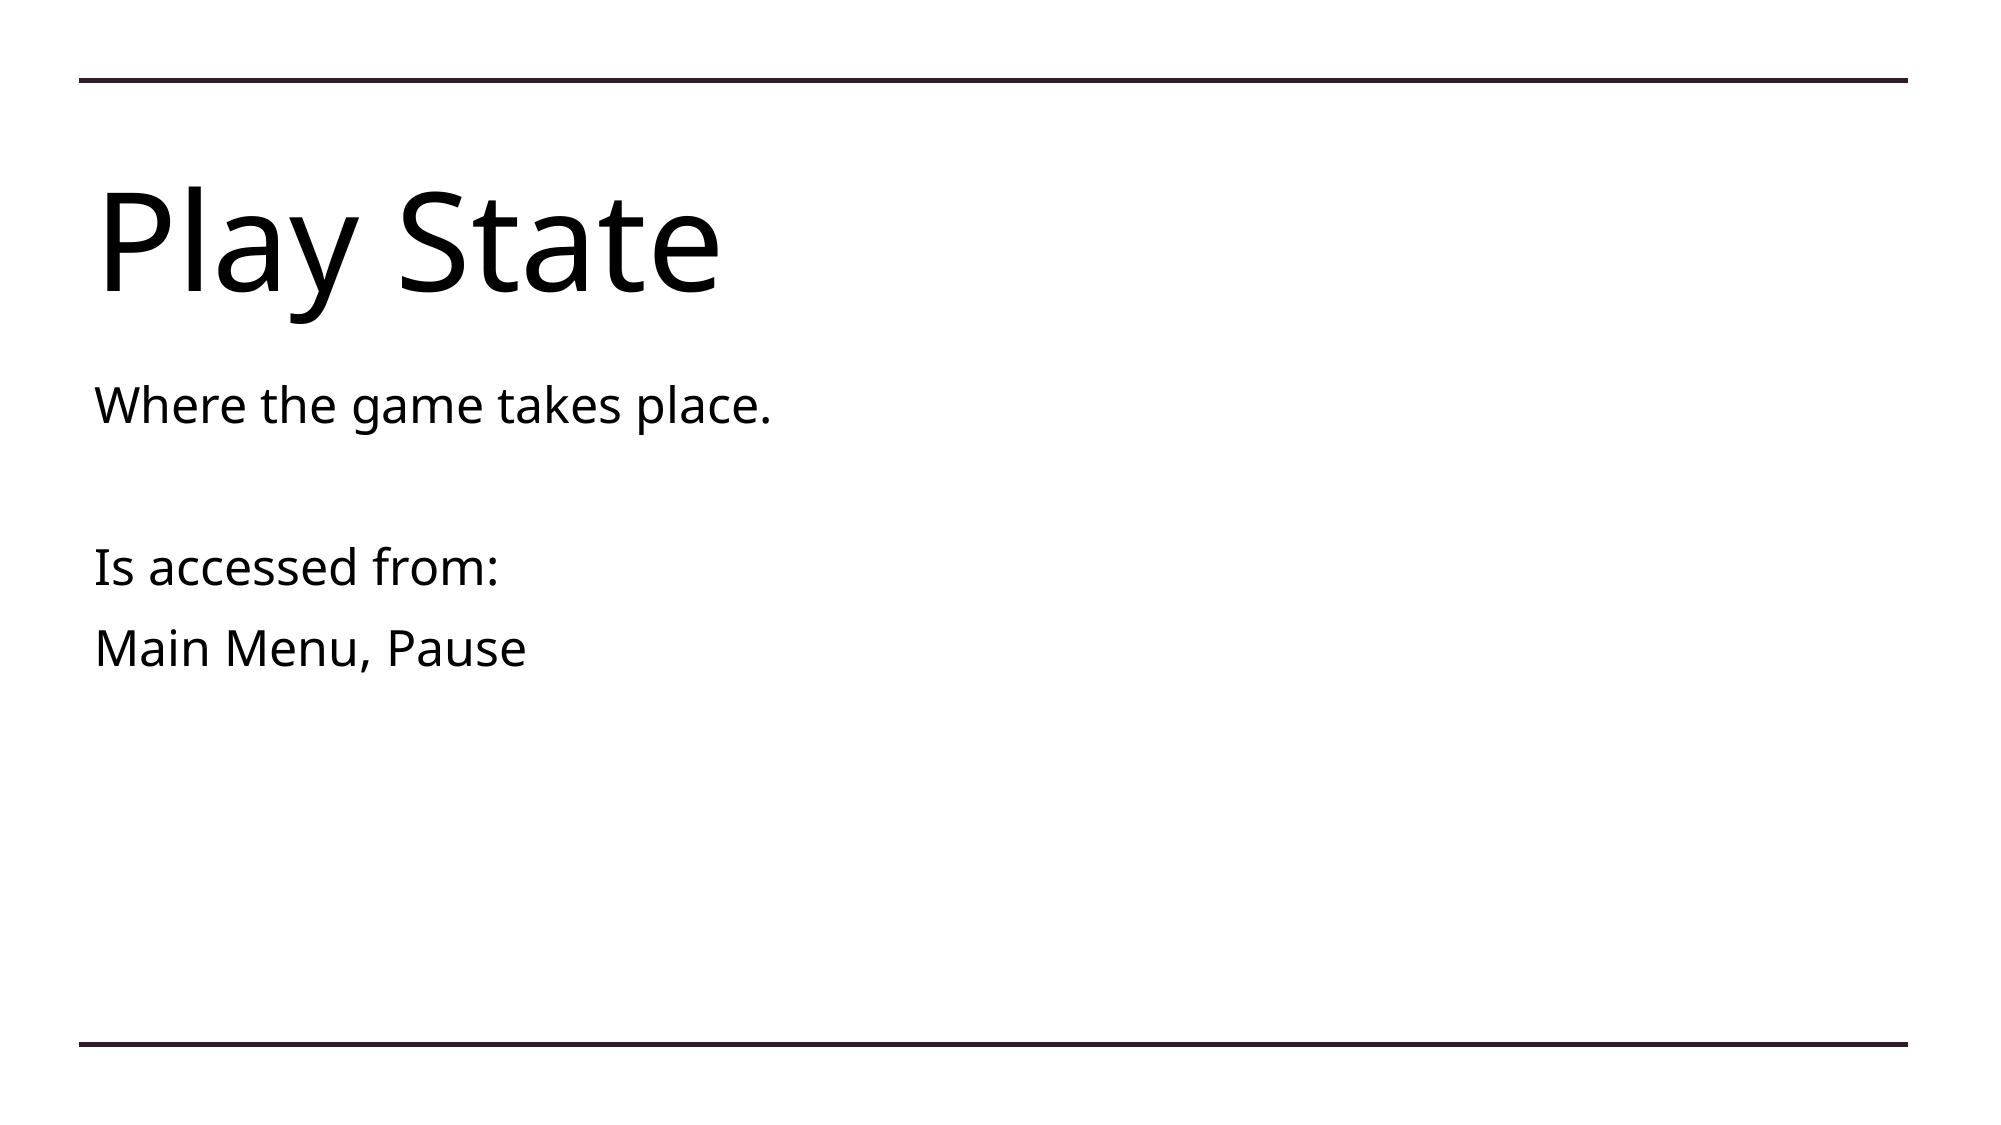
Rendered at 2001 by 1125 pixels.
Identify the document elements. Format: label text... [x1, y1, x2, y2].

subtitle Where the game takes place. Is accessed from: Main Menu, Pause [79, 366, 1803, 965]
title Play State [79, 0, 1803, 327]
